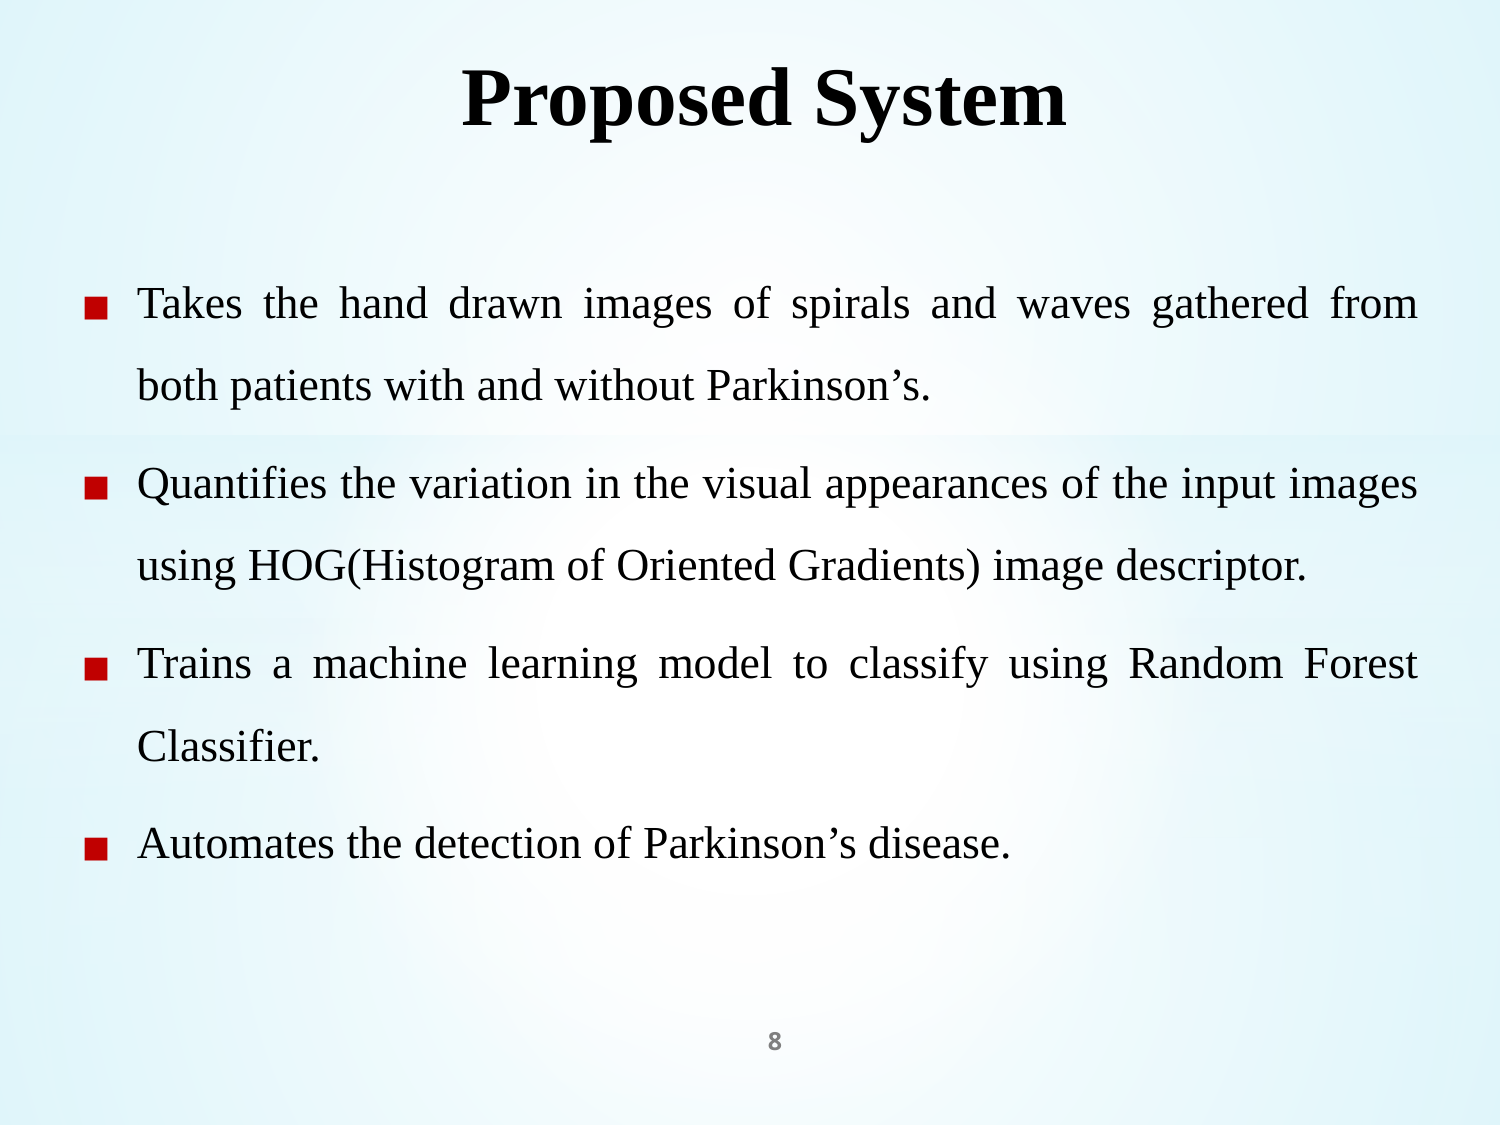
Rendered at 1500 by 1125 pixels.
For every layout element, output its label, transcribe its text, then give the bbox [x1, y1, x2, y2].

subtitle Takes the hand drawn images of spirals and waves gathered from both patients with and without Parkinson’s. Quantifies the variation in the visual appearances of the input images using HOG(Histogram of Oriented Gradients) image descriptor. Trains a machine learning model to classify using Random Forest Classifier. Automates the detection of Parkinson’s disease. [65, 237, 1435, 975]
slide_number 8 [624, 1012, 925, 1073]
title Proposed System [161, 0, 1339, 200]
